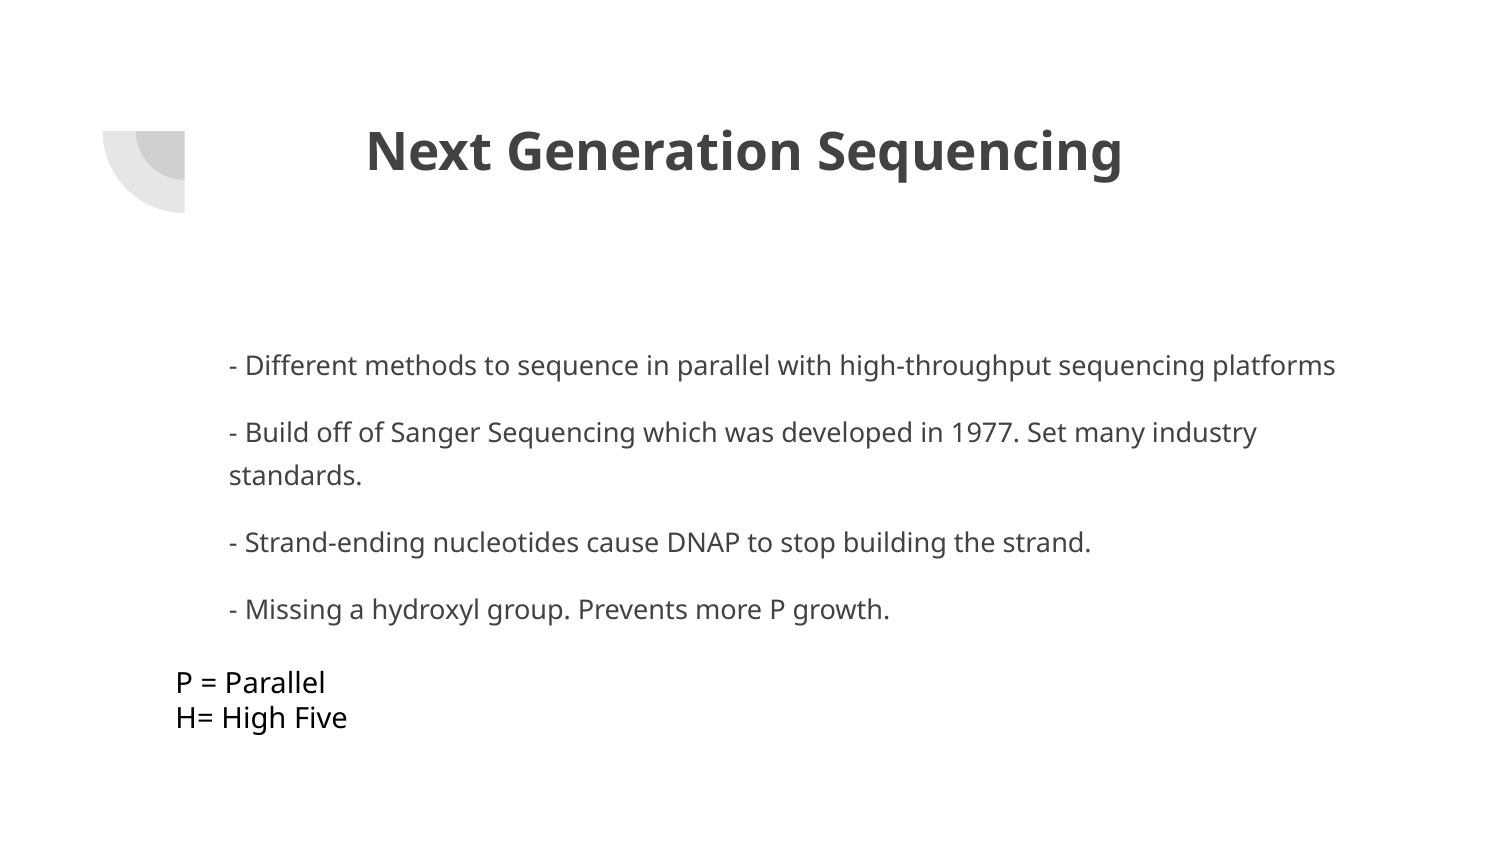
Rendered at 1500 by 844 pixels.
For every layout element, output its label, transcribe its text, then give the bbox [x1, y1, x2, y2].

list - Different methods to sequence in parallel with high-throughput sequencing platforms - Build off of Sanger Sequencing which was developed in 1977. Set many industry standards. - Strand-ending nucleotides cause DNAP to stop building the strand. - Missing a hydroxyl group. Prevents more P growth. [213, 326, 1368, 744]
title Next Generation Sequencing [213, 98, 1368, 263]
text_box P = Parallel H= High Five [160, 649, 373, 750]
